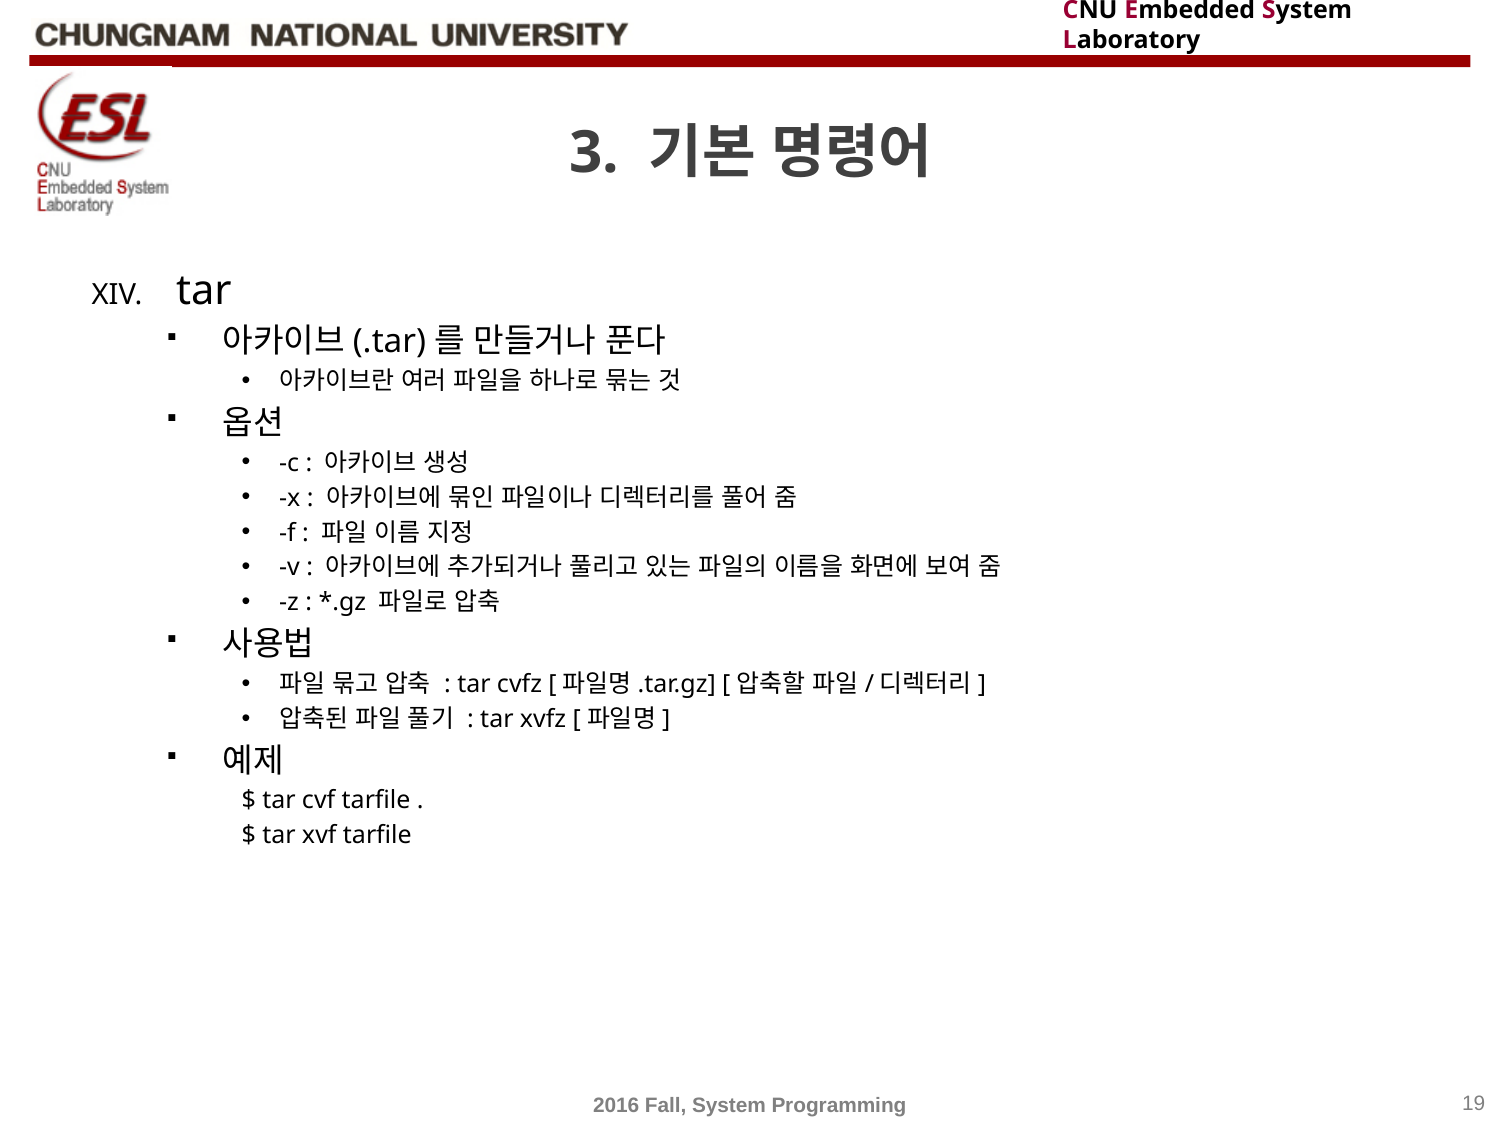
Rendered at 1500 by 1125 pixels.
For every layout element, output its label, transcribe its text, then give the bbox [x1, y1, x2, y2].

picture [31, 18, 634, 52]
title 3. 기본 명령어 [31, 90, 1471, 209]
slide_number 19 [1149, 1082, 1500, 1125]
footer 2016 Fall, System Programming [0, 1082, 1149, 1125]
list tar 아카이브(.tar)를 만들거나 푼다 아카이브란 여러 파일을 하나로 묶는 것 옵션 -c : 아카이브 생성 -x : 아카이브에 묶인 파일이나 디렉터리를 풀어 줌 -f : 파일 이름 지정 -v : 아카이브에 추가되거나 풀리고 있는 파일의 이름을 화면에 보여 줌 -z : *.gz 파일로 압축 사용법 파일 묶고 압축 : tar cvfz [파일명.tar.gz] [압축할 파일/디렉터리] 압축된 파일 풀기 : tar xvfz [파일명] 예제 $ tar cvf tarfile . $ tar xvf tarfile [76, 255, 1436, 1047]
picture [22, 66, 172, 216]
